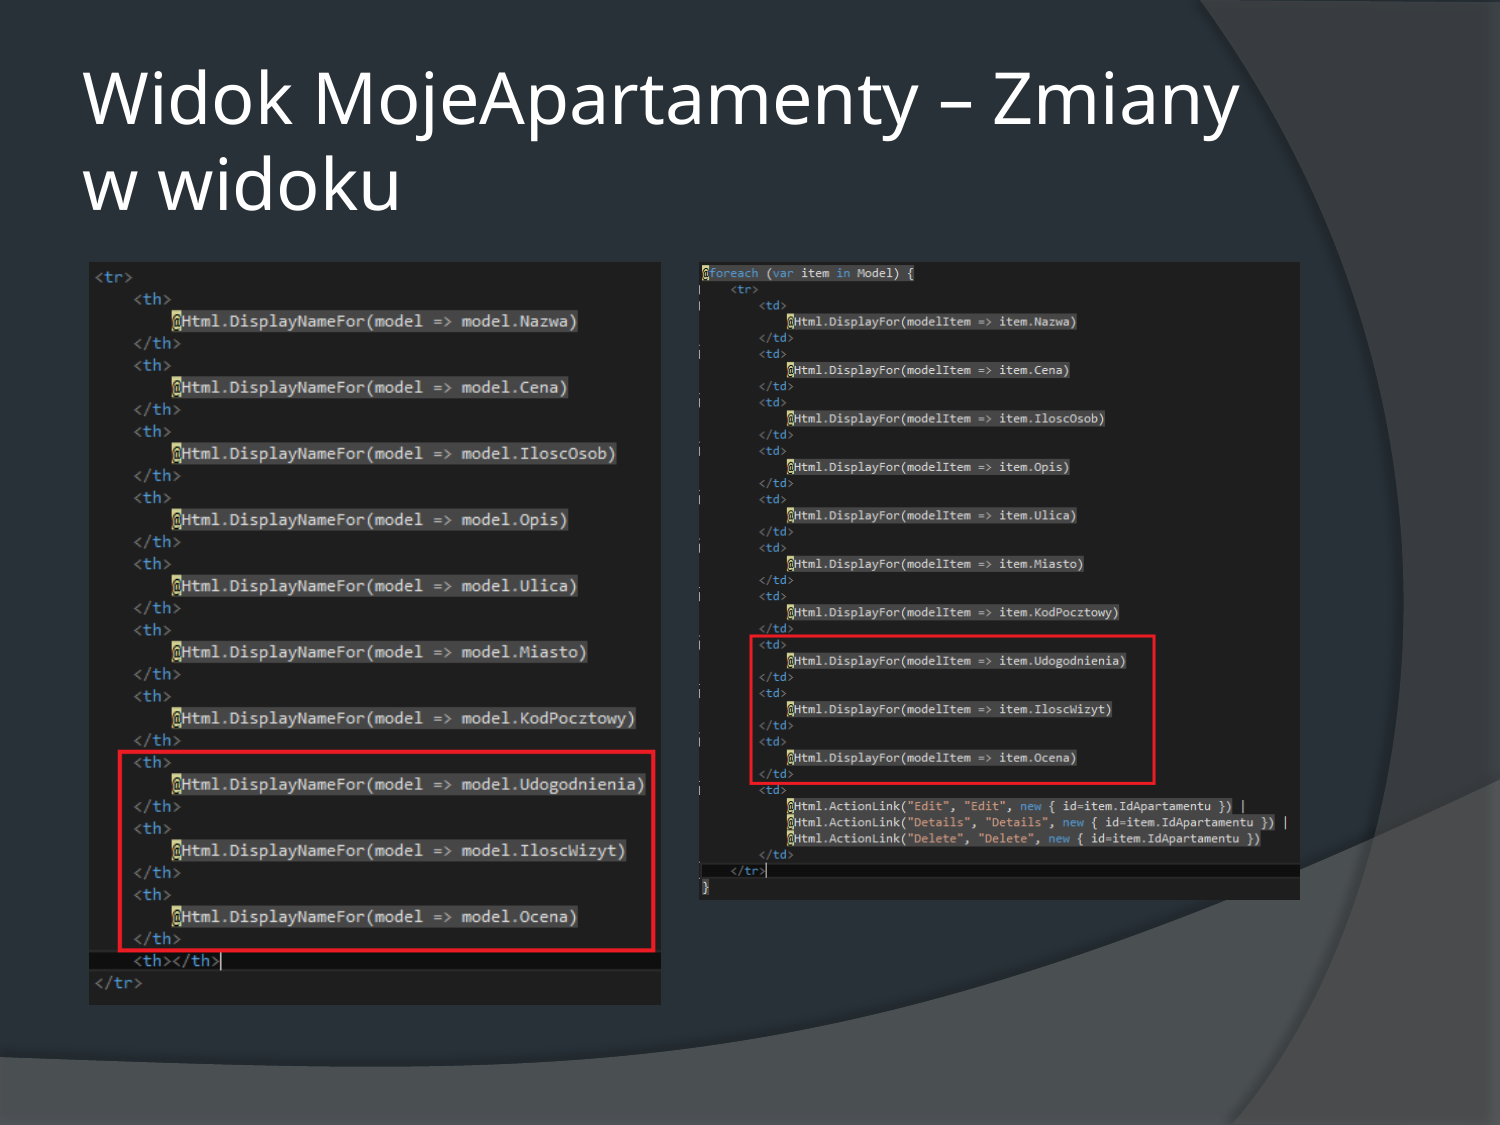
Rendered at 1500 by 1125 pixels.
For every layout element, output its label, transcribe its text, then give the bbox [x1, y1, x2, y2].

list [89, 262, 661, 1006]
title Widok MojeApartamenty – Zmiany w widoku [75, 45, 1300, 233]
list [699, 262, 1301, 900]
